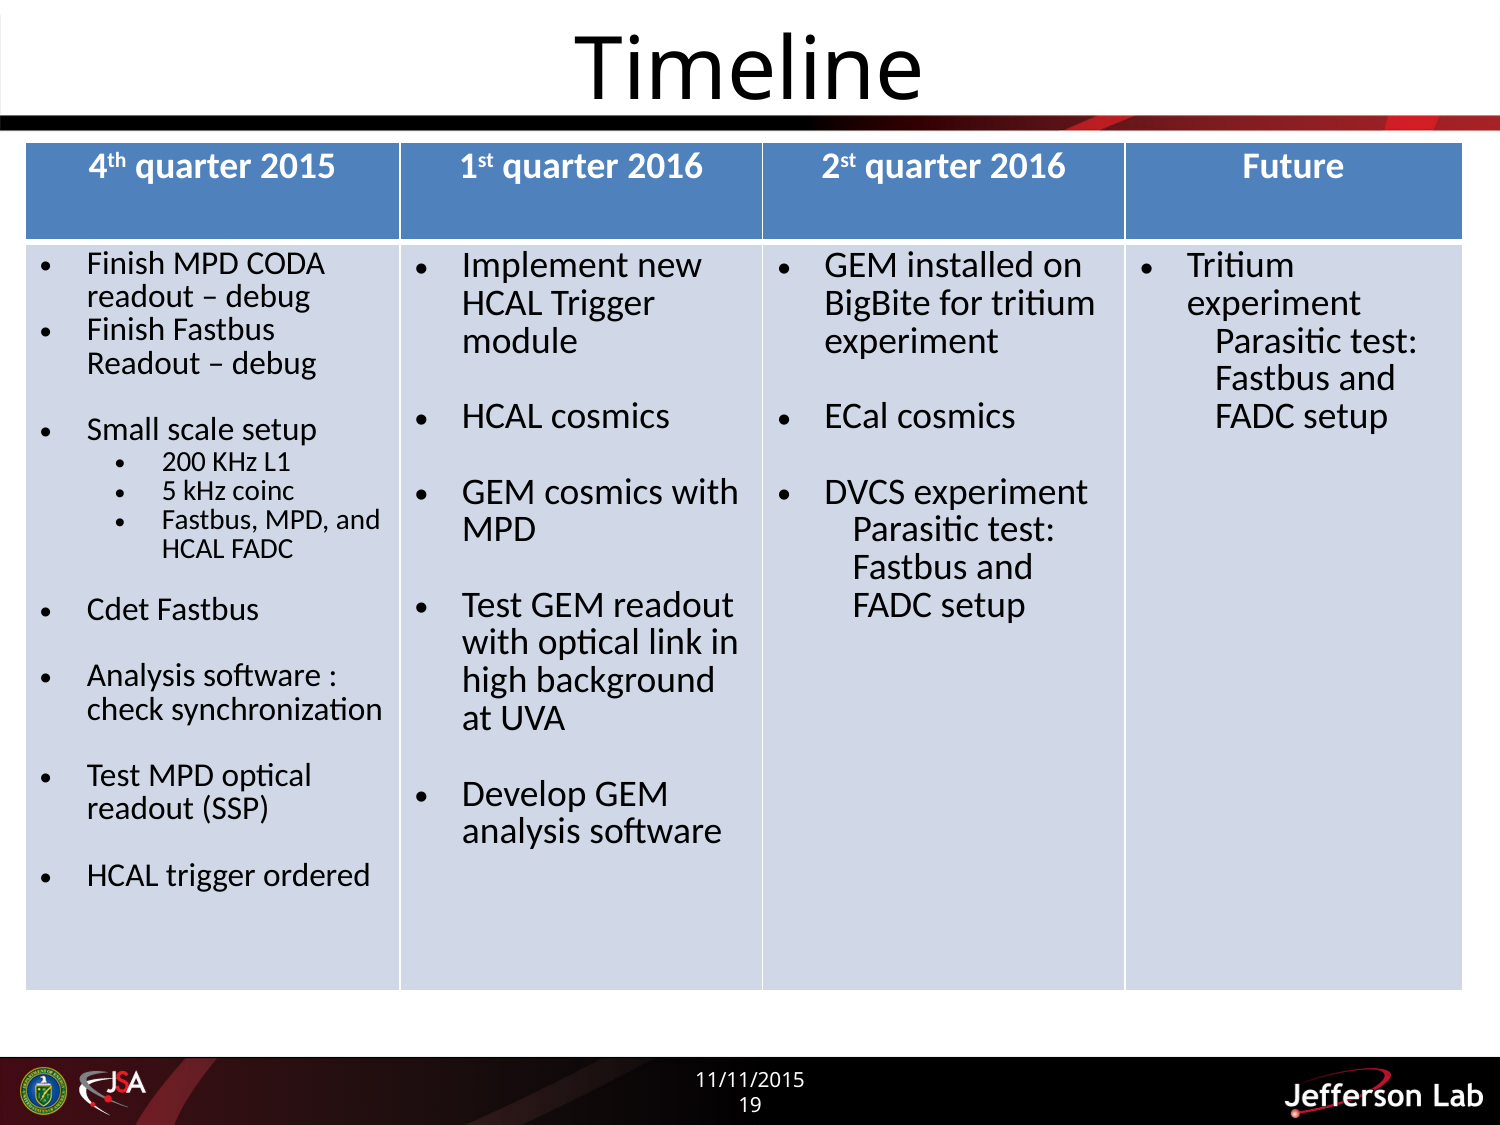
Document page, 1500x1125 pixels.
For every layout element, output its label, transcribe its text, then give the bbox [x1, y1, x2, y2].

table_header 4th quarter 2015 [26, 143, 399, 239]
table_cell GEM installed on BigBite for tritium experiment ECal cosmics DVCS experiment Parasitic test: Fastbus and FADC setup [763, 245, 1124, 990]
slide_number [575, 1048, 925, 1090]
table_cell Finish MPD CODA readout – debug Finish Fastbus Readout – debug Small scale setup 200 KHz L1 5 kHz coinc Fastbus, MPD, and HCAL FADC Cdet Fastbus Analysis software : check synchronization Test MPD optical readout (SSP) HCAL trigger ordered [26, 245, 399, 990]
table_header 1st quarter 2016 [401, 143, 762, 239]
table_header 2st quarter 2016 [763, 143, 1124, 239]
picture [0, 0, 1500, 1125]
slide_number 19 [575, 1090, 925, 1122]
title Timeline [75, 31, 1425, 98]
table_cell Tritium experiment Parasitic test: Fastbus and FADC setup [1126, 245, 1462, 990]
table_header Future [1126, 143, 1462, 239]
table_cell Implement new HCAL Trigger module HCAL cosmics GEM cosmics with MPD Test GEM readout with optical link in high background at UVA Develop GEM analysis software [401, 245, 762, 990]
